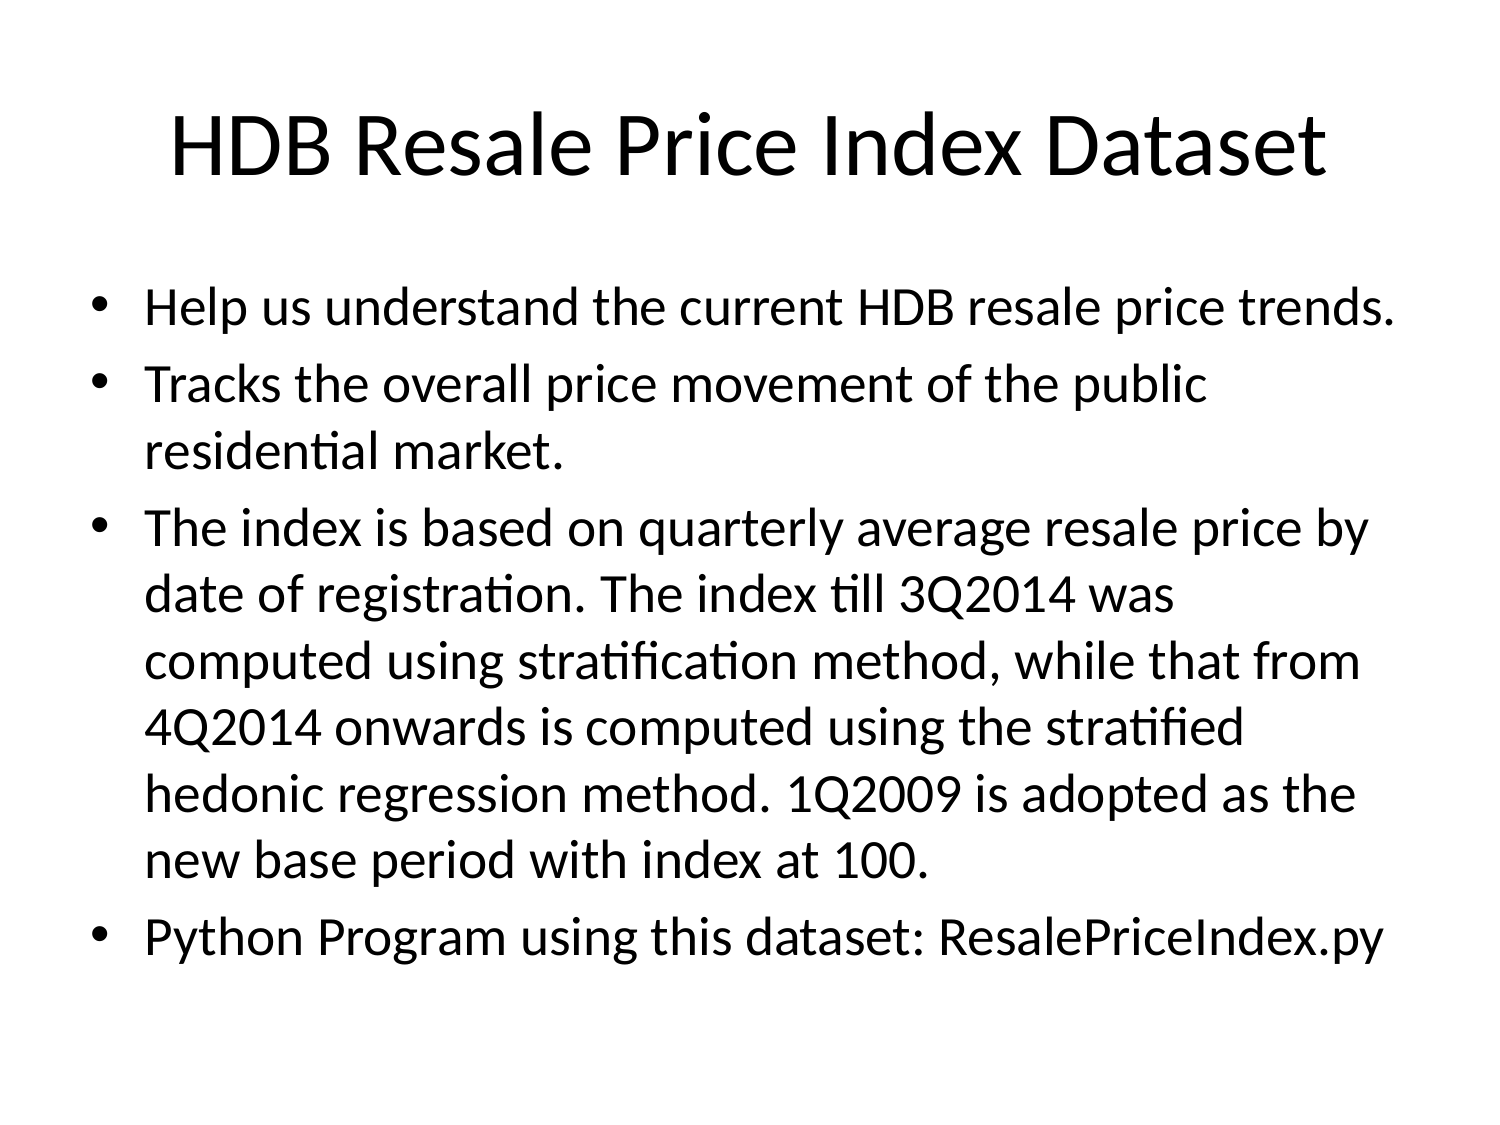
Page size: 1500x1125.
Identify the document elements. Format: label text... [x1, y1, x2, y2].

title HDB Resale Price Index Dataset [75, 45, 1425, 233]
list Help us understand the current HDB resale price trends. Tracks the overall price movement of the public residential market. The index is based on quarterly average resale price by date of registration. The index till 3Q2014 was computed using stratification method, while that from 4Q2014 onwards is computed using the stratified hedonic regression method. 1Q2009 is adopted as the new base period with index at 100. Python Program using this dataset: ResalePriceIndex.py [75, 262, 1425, 1005]
